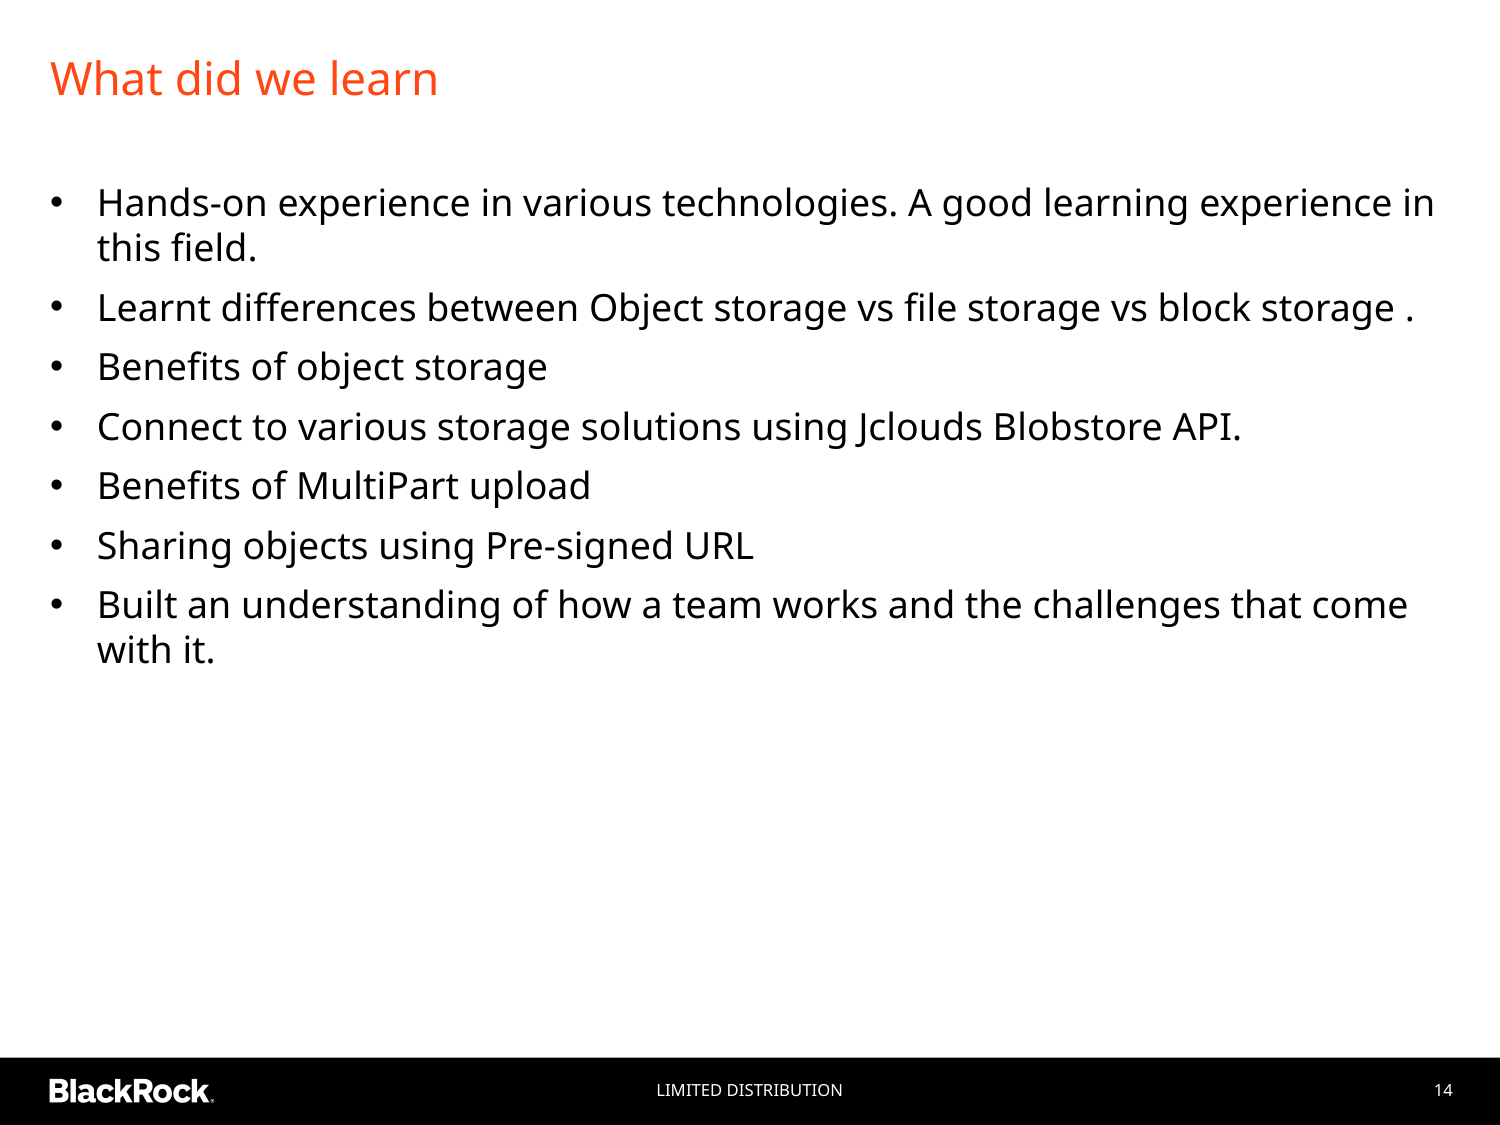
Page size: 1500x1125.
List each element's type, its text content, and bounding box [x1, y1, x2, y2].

list Hands-on experience in various technologies. A good learning experience in this field. Learnt differences between Object storage vs file storage vs block storage . Benefits of object storage Connect to various storage solutions using Jclouds Blobstore API. Benefits of MultiPart upload Sharing objects using Pre-signed URL Built an understanding of how a team works and the challenges that come with it.​ [50, 178, 1450, 989]
footer Limited Distribution [262, 1057, 1238, 1125]
title What did we learn [50, 49, 1450, 147]
picture [0, 1057, 262, 1125]
slide_number 14 [1385, 1057, 1453, 1125]
